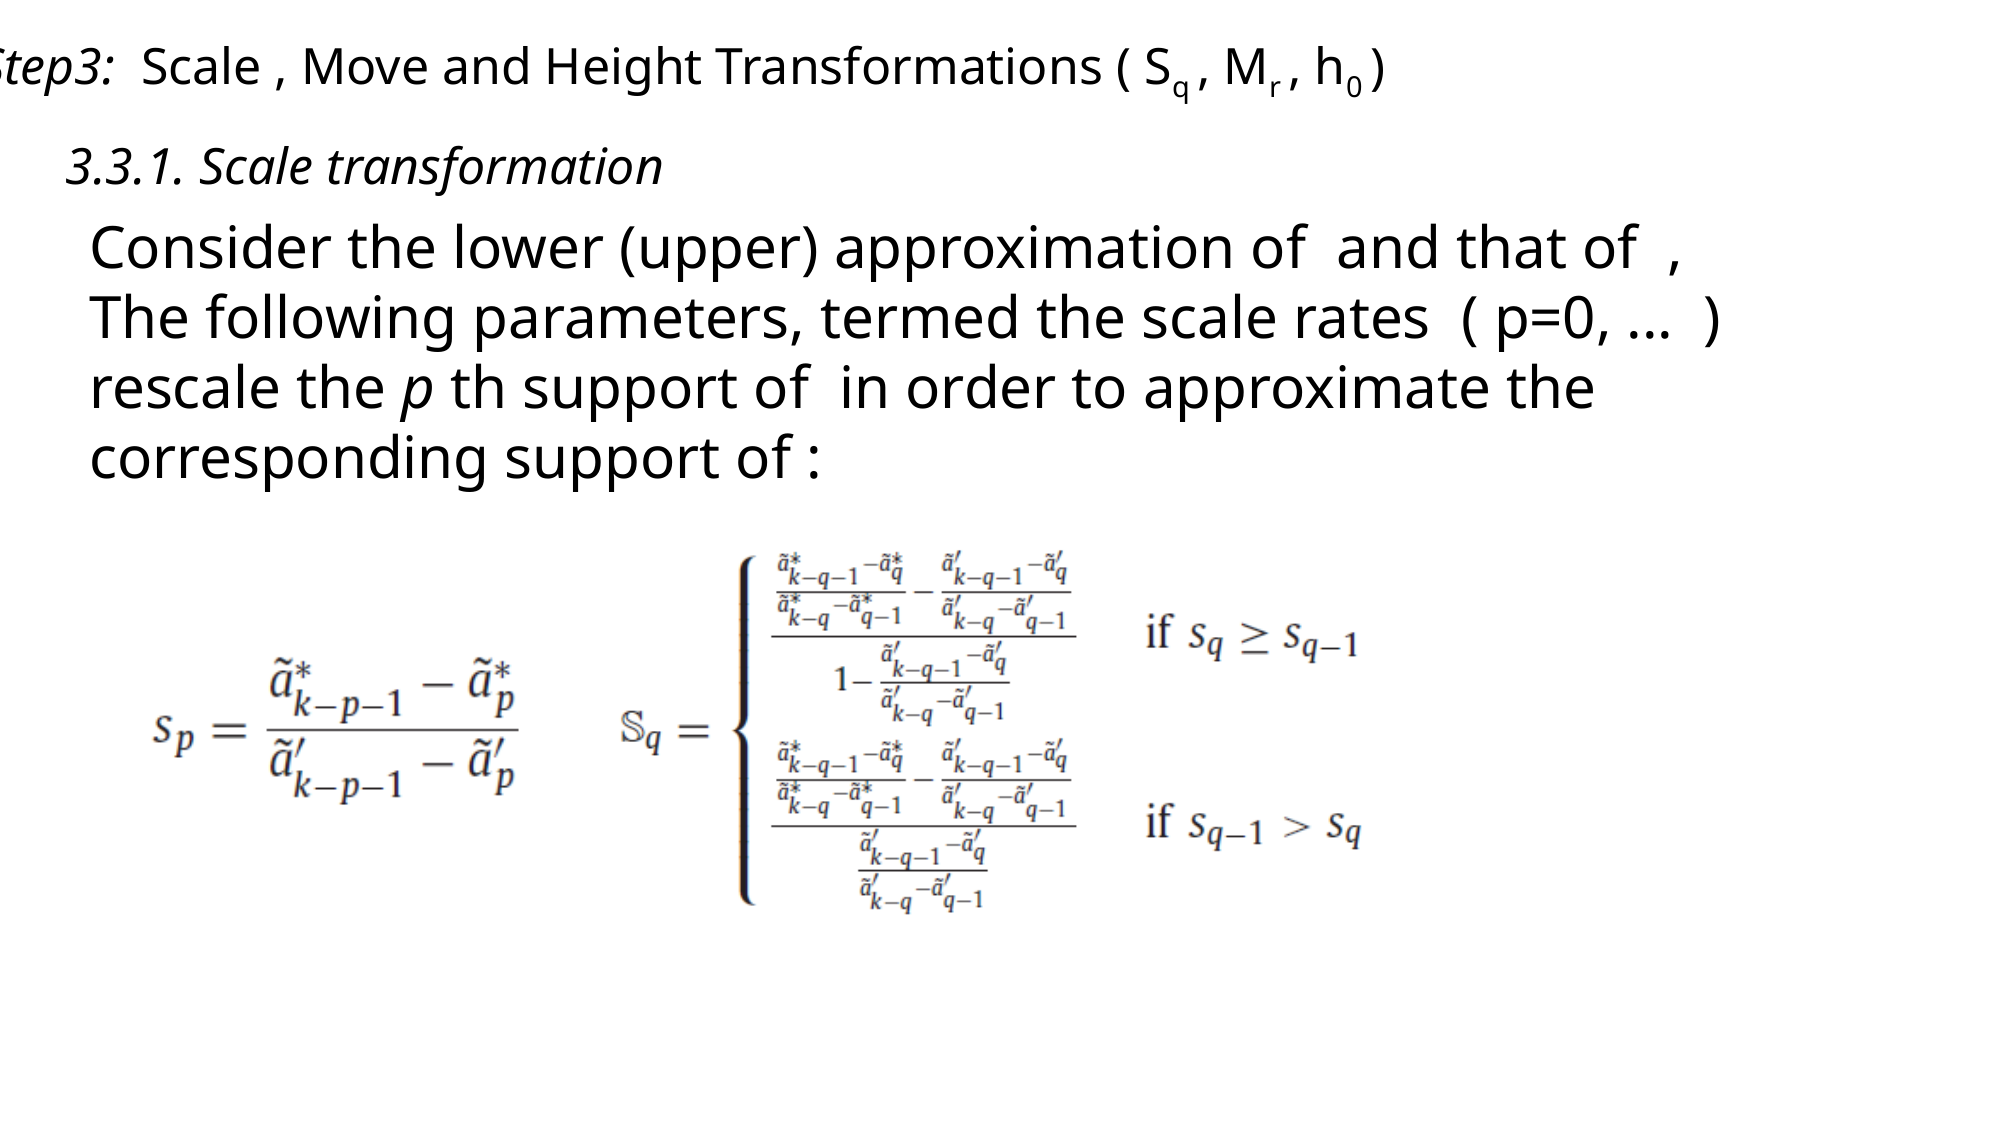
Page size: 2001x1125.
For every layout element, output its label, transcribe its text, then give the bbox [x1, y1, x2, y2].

picture [128, 637, 566, 822]
text_box 3.3.1. Scale transformation [50, 126, 693, 202]
picture [579, 537, 1421, 935]
text_box Step3: Scale , Move and Height Transformations ( Sq , Mr , h0 ) [0, 27, 1400, 111]
